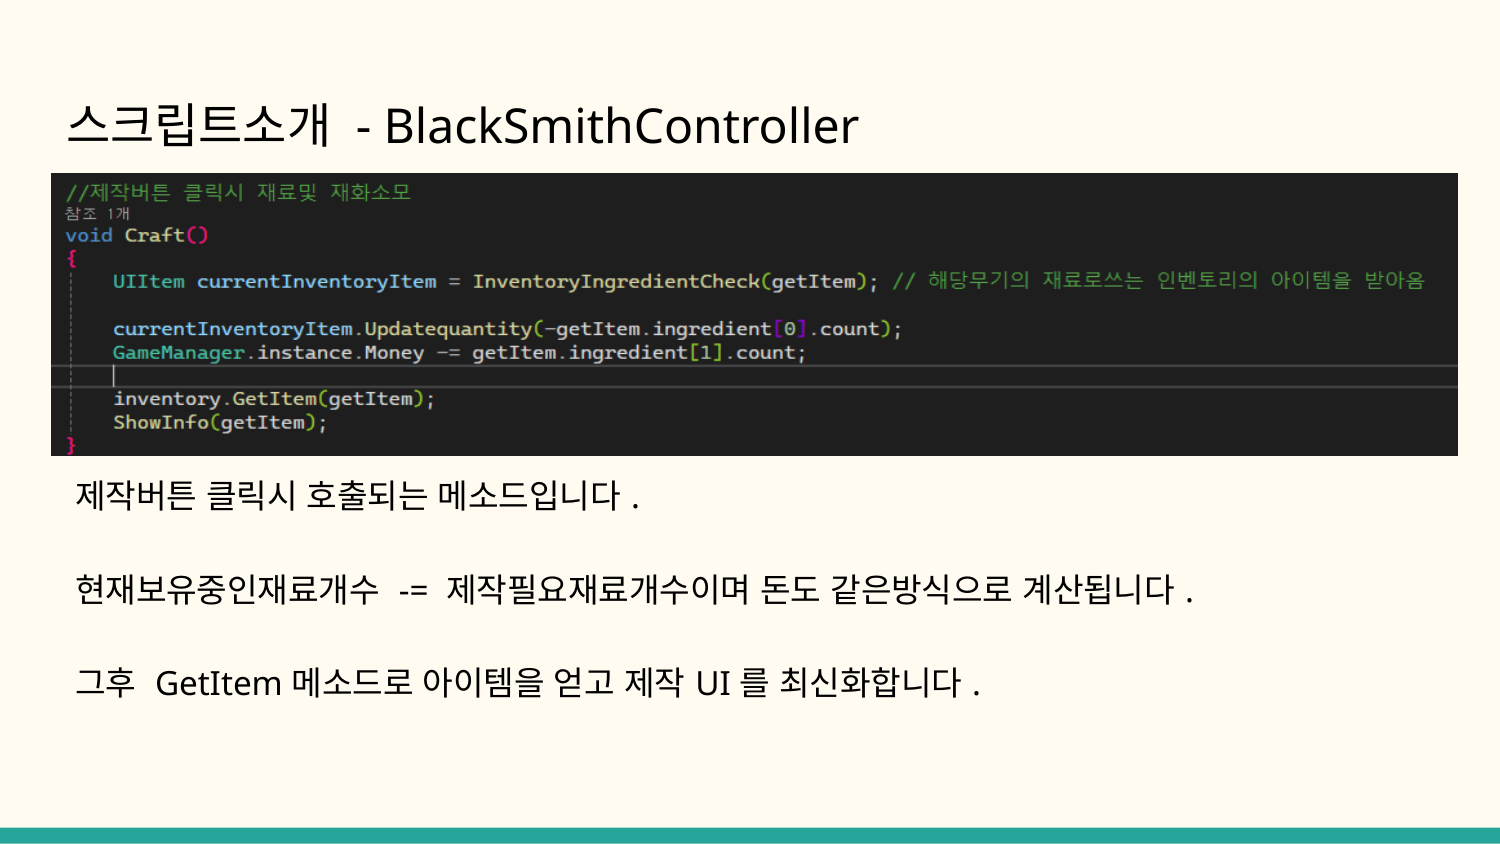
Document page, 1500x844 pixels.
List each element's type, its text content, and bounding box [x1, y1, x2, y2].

title 스크립트소개 - BlackSmithController [51, 72, 1449, 171]
title 제작버튼 클릭시 호출되는 메소드입니다. 현재보유중인재료개수 -= 제작필요재료개수이며 돈도 같은방식으로 계산됩니다. 그후 GetItem메소드로 아이템을 얻고 제작UI를 최신화합니다. [60, 463, 1458, 794]
picture [50, 173, 1459, 456]
